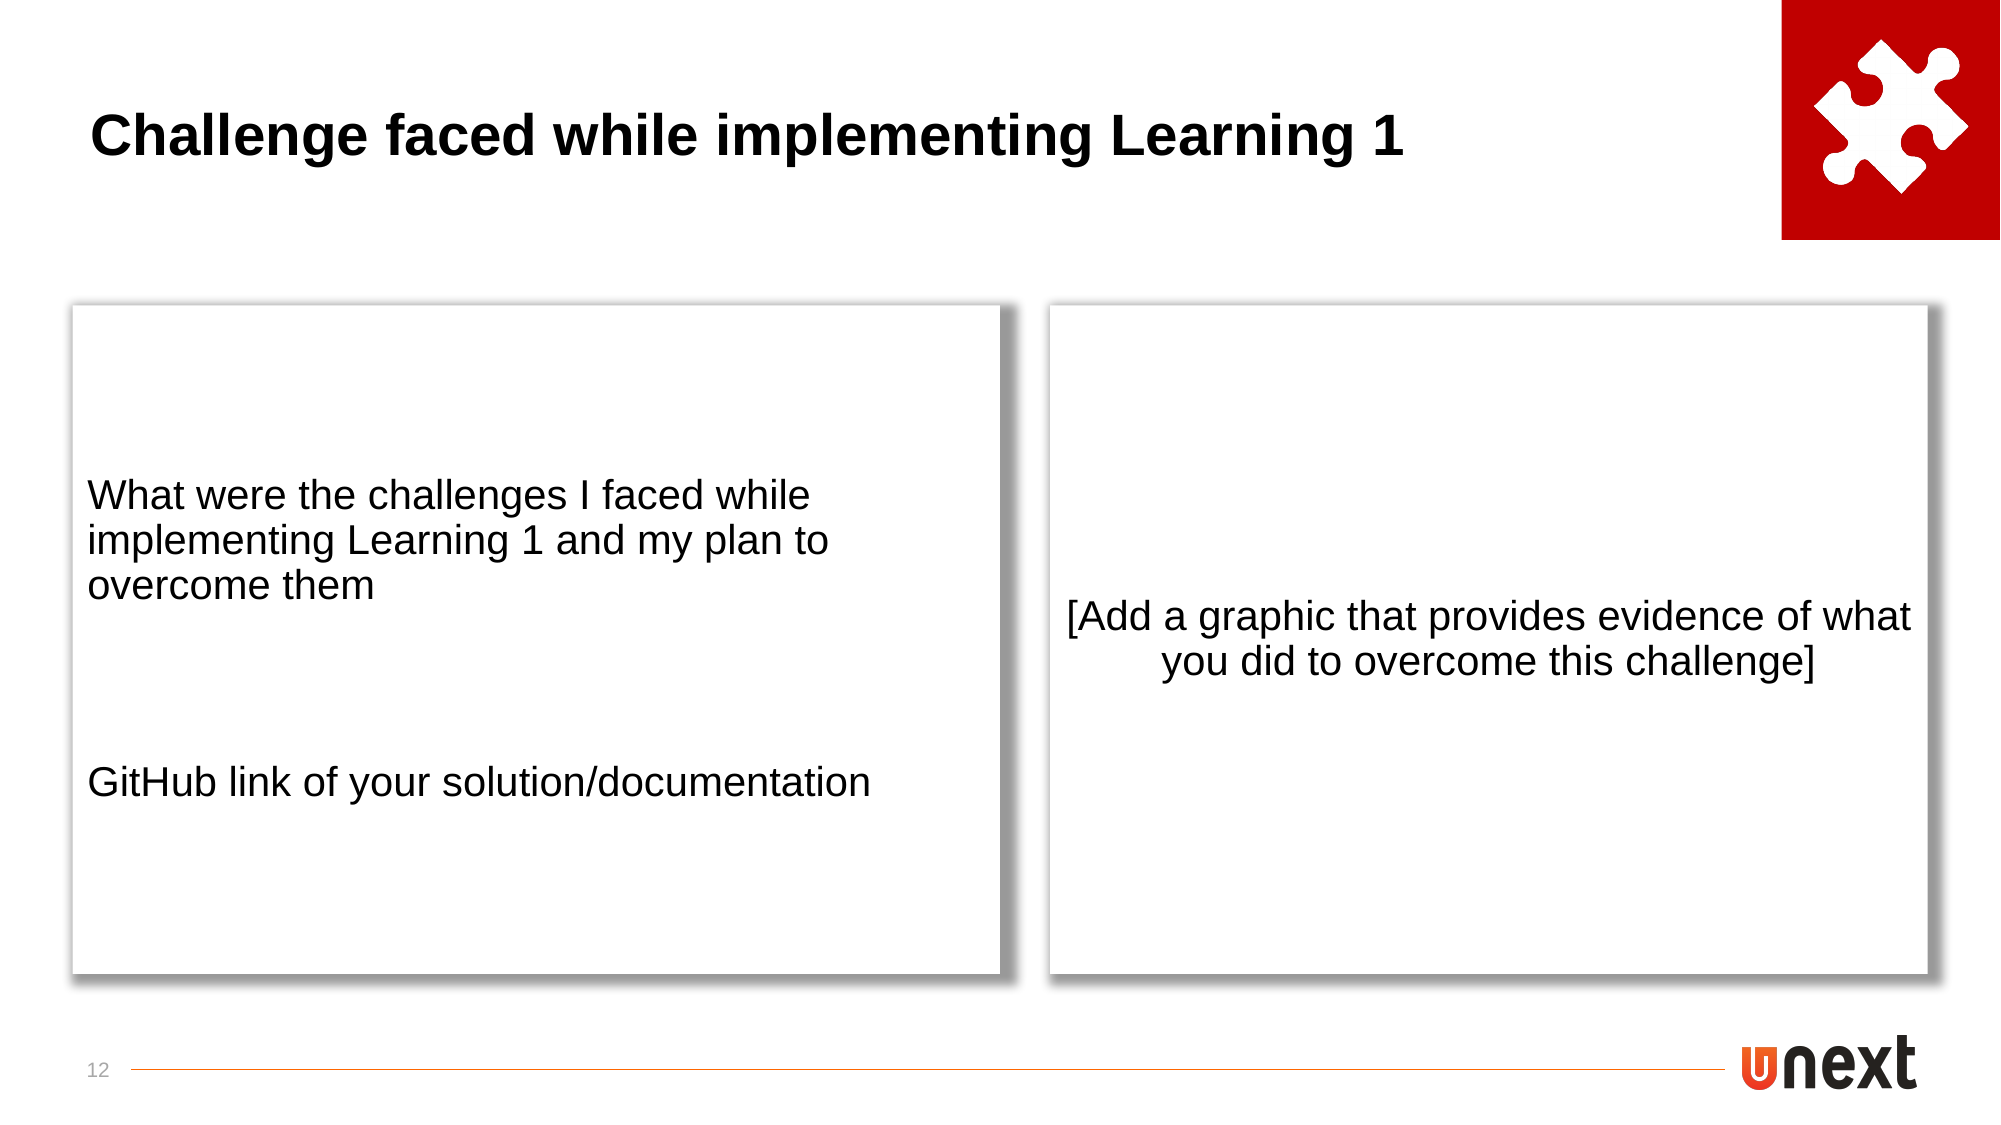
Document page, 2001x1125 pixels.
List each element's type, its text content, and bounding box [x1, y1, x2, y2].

text_box [1781, 0, 2000, 241]
picture [1742, 1035, 1917, 1090]
text_box [Add a graphic that provides evidence of what you did to overcome this challenge] [1050, 305, 1928, 974]
title Challenge faced while implementing Learning 1 [76, 78, 1798, 196]
picture [1798, 27, 1984, 213]
slide_number 12 [48, 1047, 110, 1091]
text_box What were the challenges I faced while implementing Learning 1 and my plan to overcome them GitHub link of your solution/documentation [72, 305, 1000, 974]
